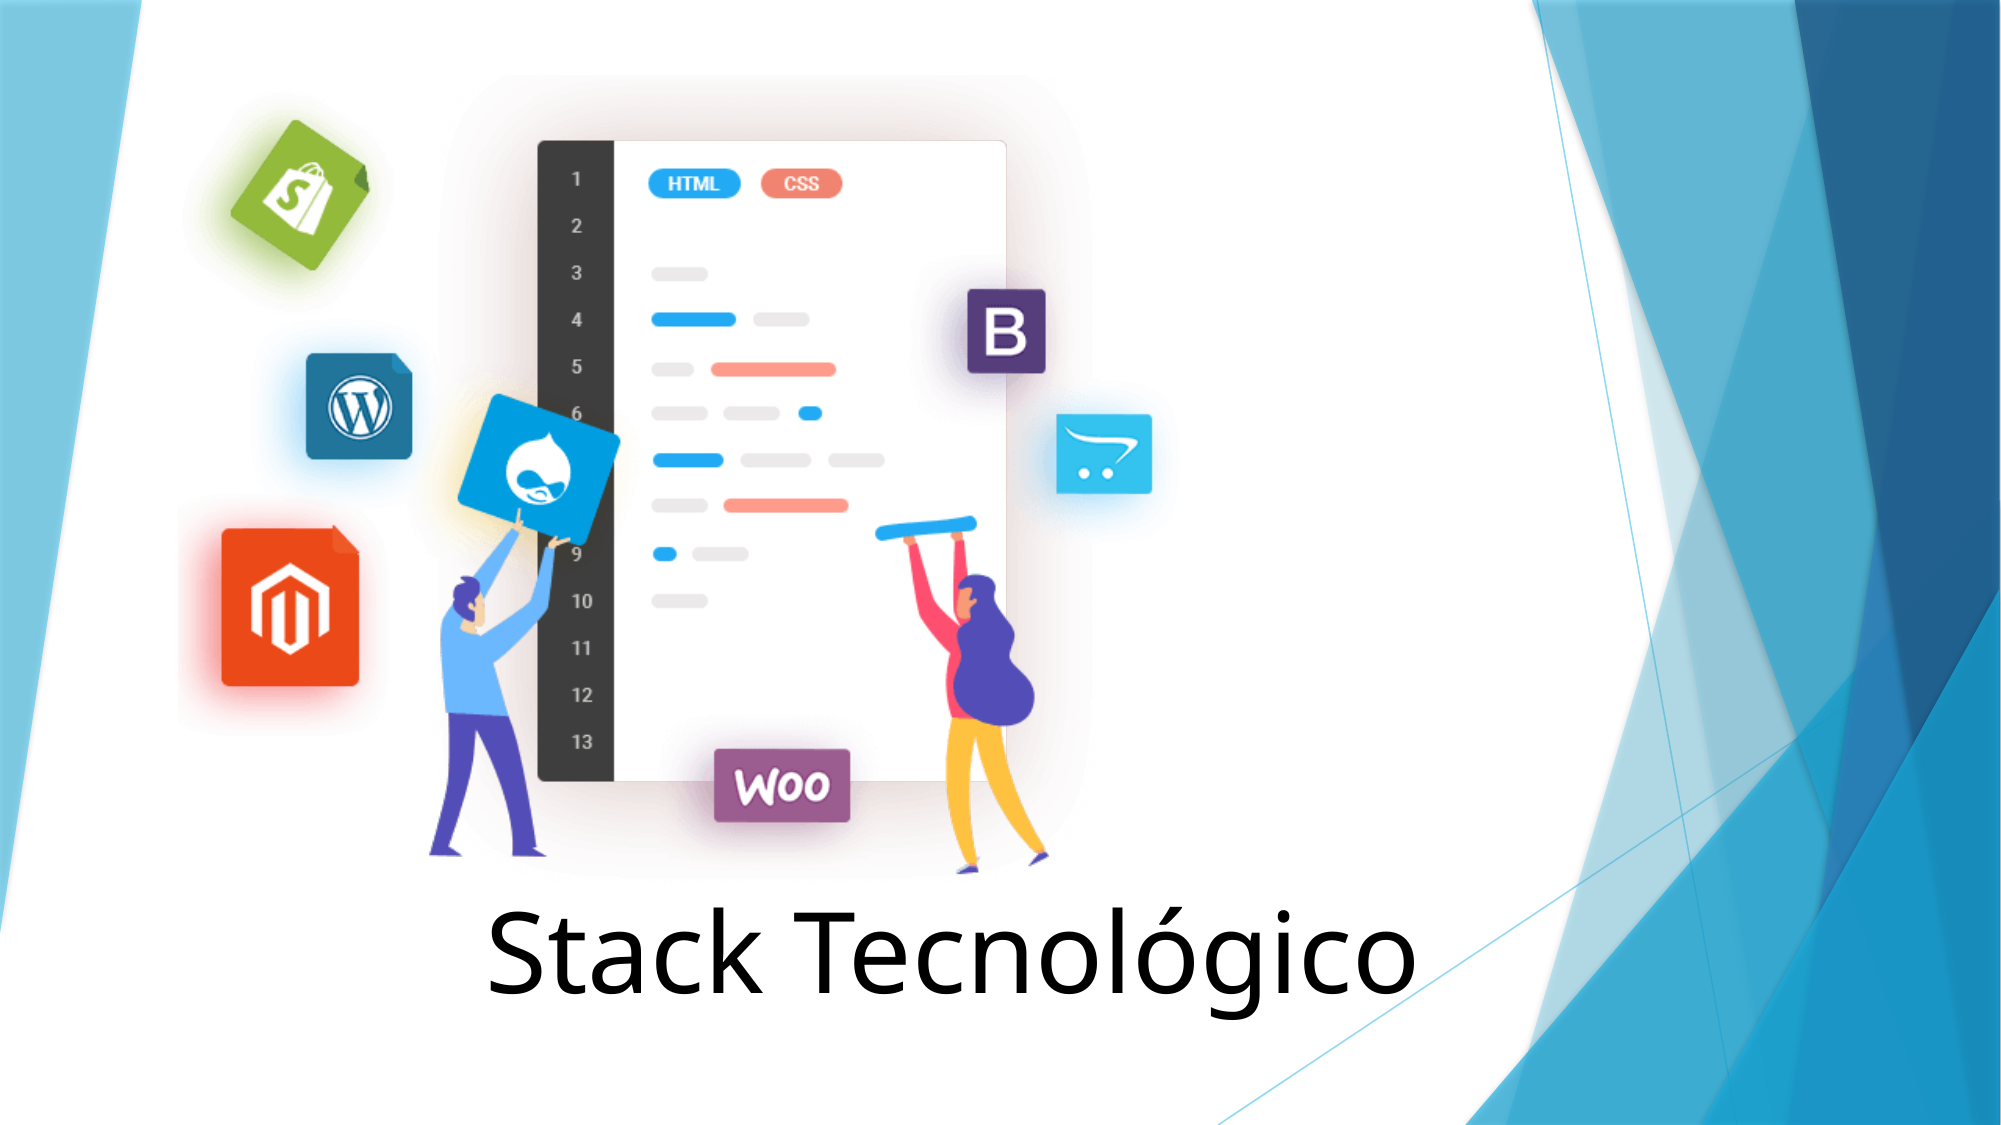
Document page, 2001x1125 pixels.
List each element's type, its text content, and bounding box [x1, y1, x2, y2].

picture [178, 75, 1183, 894]
title Stack Tecnológico [434, 690, 1436, 1024]
